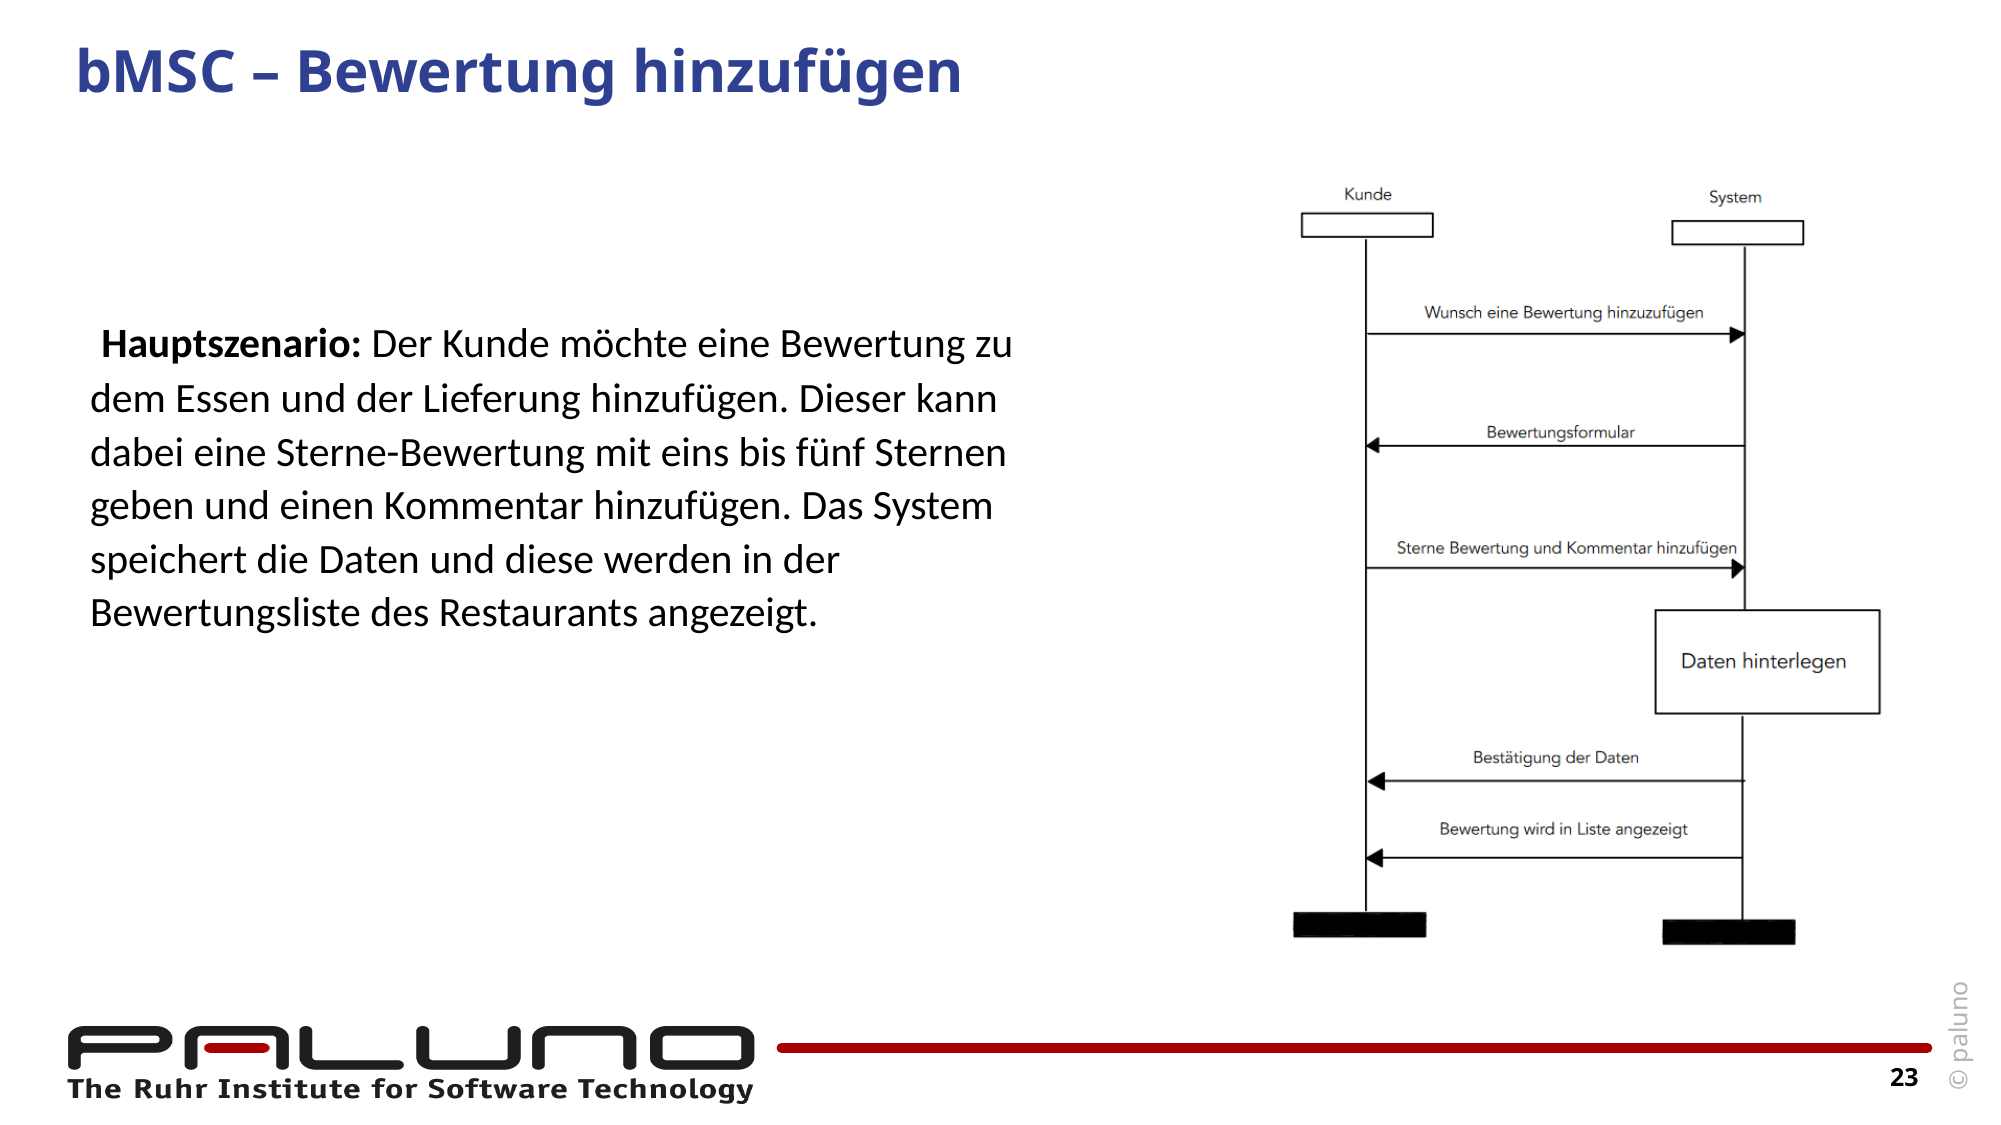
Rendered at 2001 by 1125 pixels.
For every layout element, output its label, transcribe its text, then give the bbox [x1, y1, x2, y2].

title bMSC – Bewertung hinzufügen [75, 41, 1475, 129]
picture [66, 1025, 755, 1105]
text_box Hauptszenario: Der Kunde möchte eine Bewertung zu dem Essen und der Lieferung hinzufügen. Dieser kann dabei eine Sterne-Bewertung mit eins bis fünf Sternen geben und einen Kommentar hinzufügen. Das System speichert die Daten und diese werden in der Bewertungsliste des Restaurants angezeigt. [75, 296, 1076, 643]
slide_number 23 [1764, 1054, 1934, 1098]
picture [1272, 149, 1894, 976]
